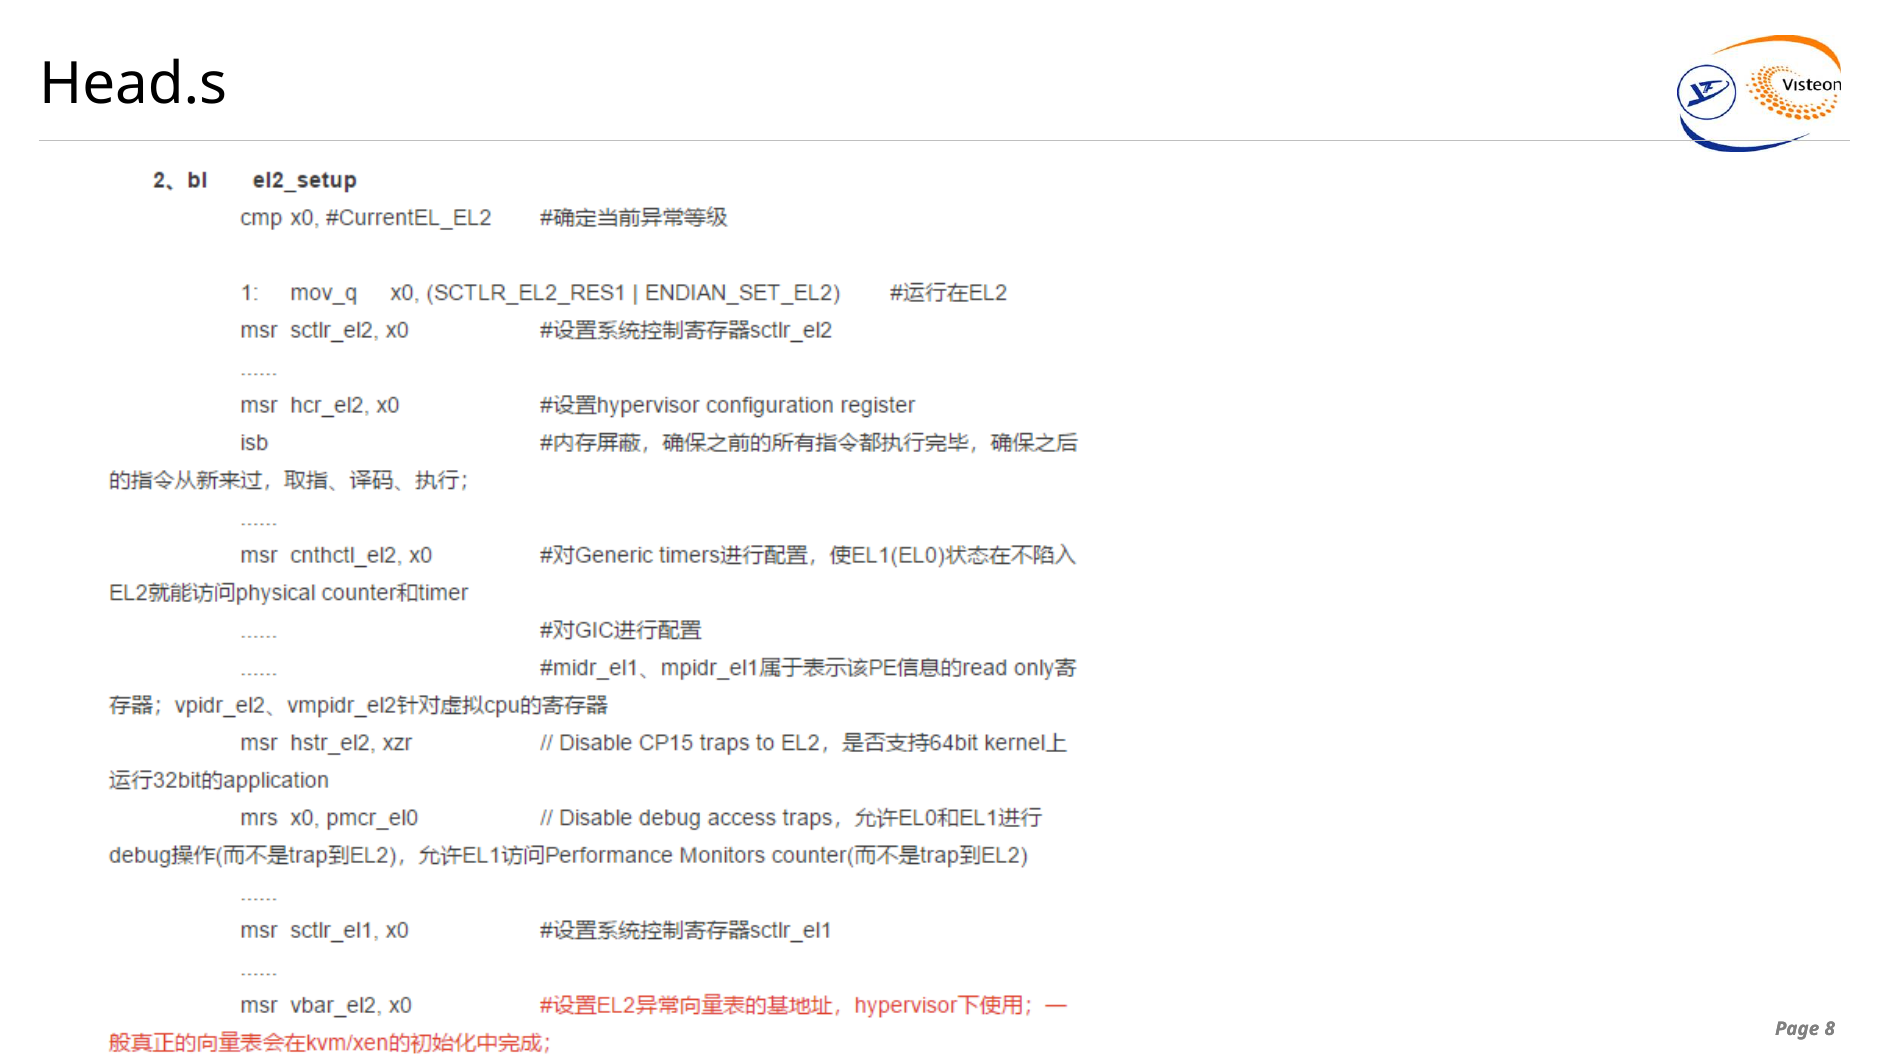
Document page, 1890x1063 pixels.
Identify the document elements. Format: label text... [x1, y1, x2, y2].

picture [88, 155, 1097, 1063]
picture [1677, 141, 1841, 152]
picture [1677, 35, 1841, 140]
text_box Head.s [24, 39, 1097, 131]
